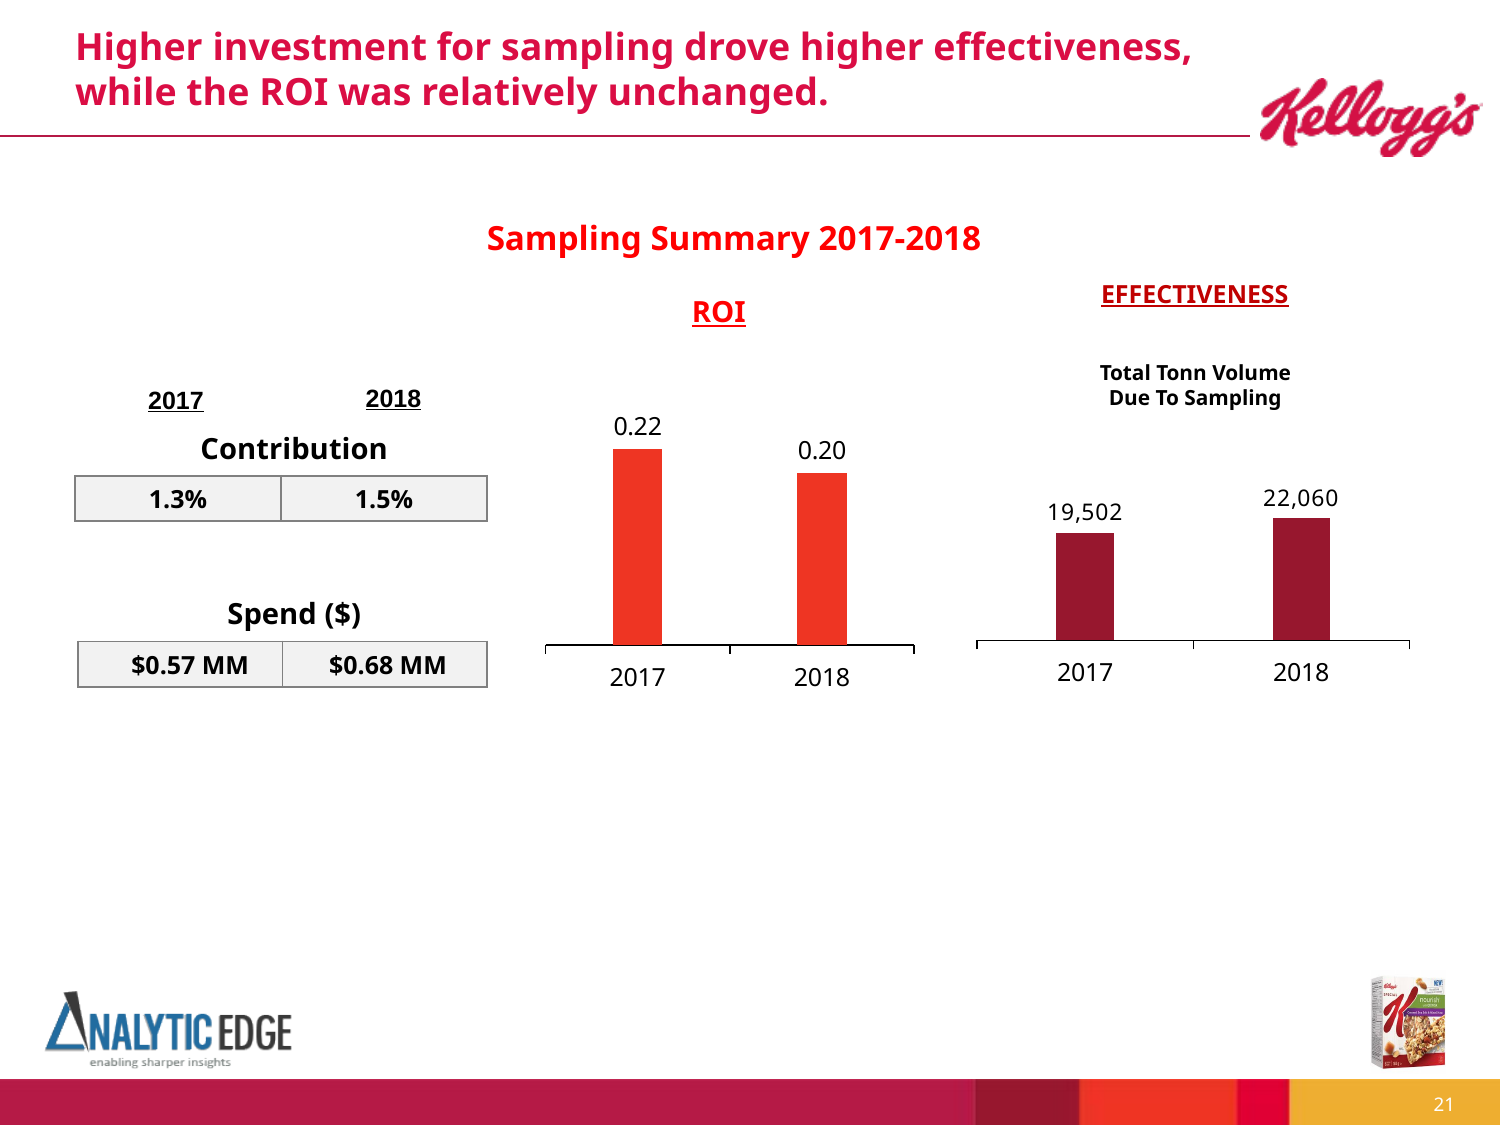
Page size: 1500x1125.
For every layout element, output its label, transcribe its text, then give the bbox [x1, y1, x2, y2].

text_box EFFECTIVENESS [1050, 270, 1340, 316]
table_header 1.5% [282, 477, 486, 520]
picture [0, 1079, 1500, 1125]
text_box Spend ($) [212, 588, 376, 638]
text_box Sampling Summary 2017-2018 [49, 199, 1419, 275]
text_box 2017 [133, 377, 220, 422]
chart [514, 395, 950, 701]
text_box Contribution [185, 423, 403, 474]
picture [1370, 969, 1446, 1075]
chart [960, 414, 1419, 720]
table_header $0.57 MM [79, 642, 282, 686]
table_header $0.68 MM [283, 642, 486, 686]
text_box 2018 [350, 375, 437, 420]
title Higher investment for sampling drove higher effectiveness, while the ROI was relatively unchanged. [75, 30, 1273, 106]
picture [1260, 78, 1483, 157]
text_box Total Tonn Volume Due To Sampling [1073, 352, 1318, 412]
table_header 1.3% [76, 477, 280, 520]
picture [44, 991, 293, 1071]
text_box ROI [596, 285, 842, 336]
